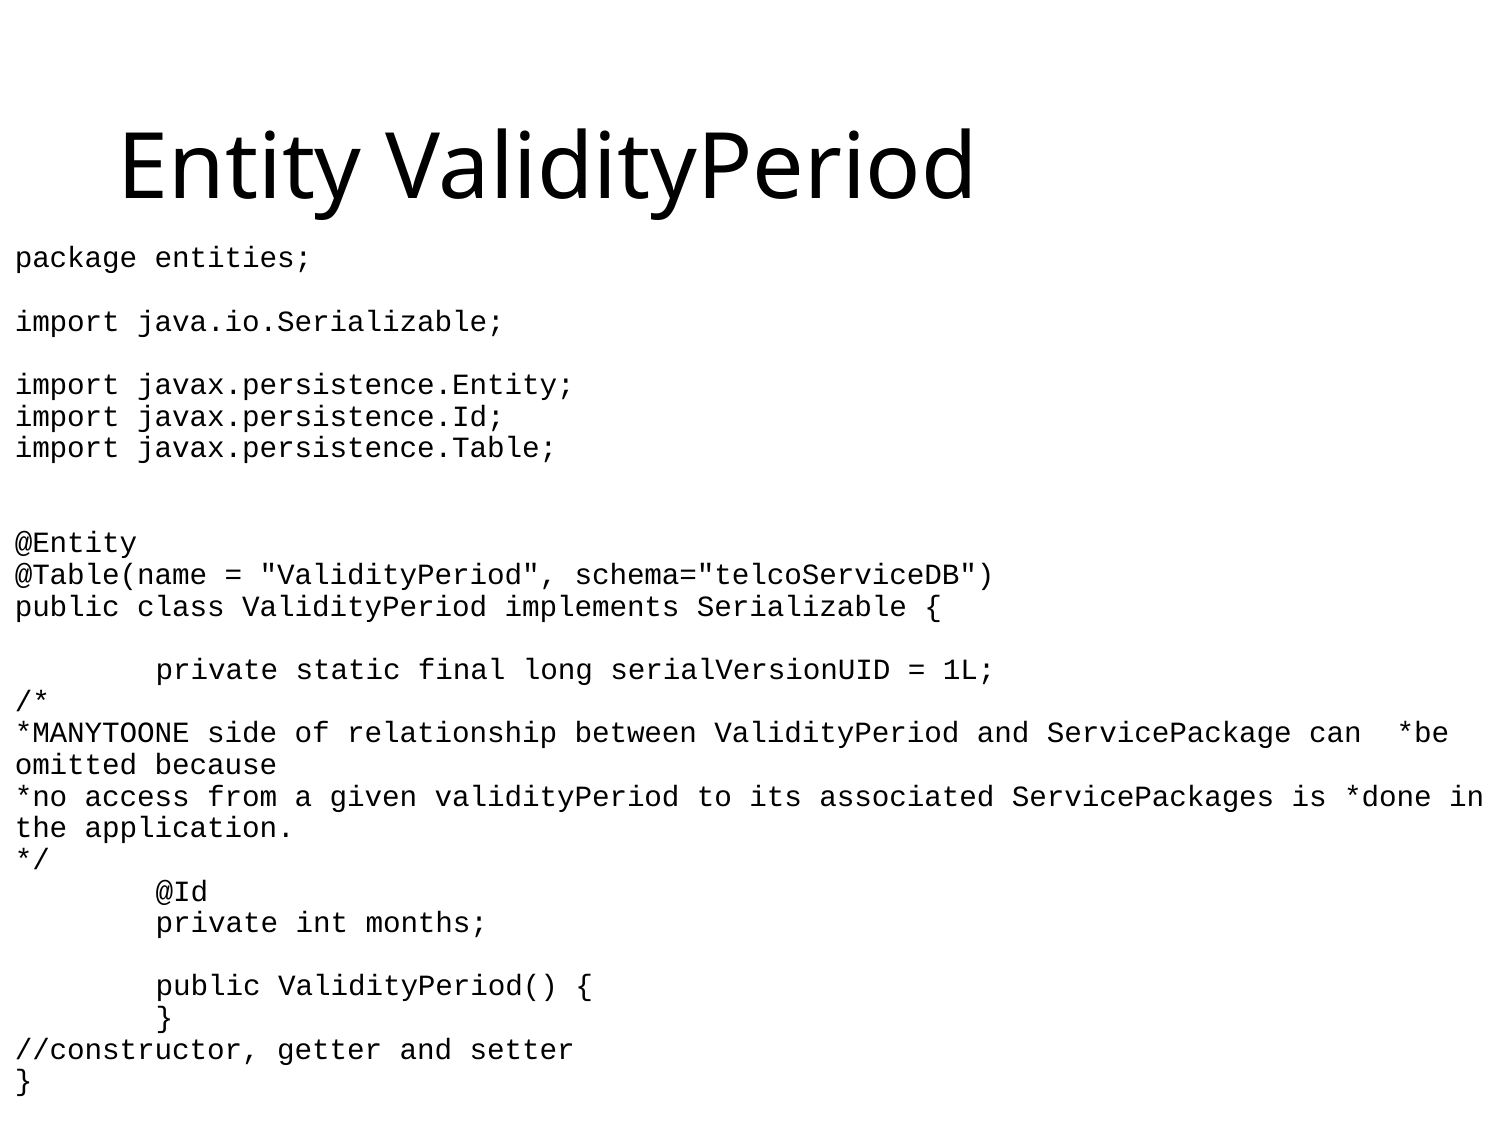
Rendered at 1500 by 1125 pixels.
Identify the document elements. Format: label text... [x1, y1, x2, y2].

text_box package entities; import java.io.Serializable; import javax.persistence.Entity; import javax.persistence.Id; import javax.persistence.Table; @Entity @Table(name = "ValidityPeriod", schema="telcoServiceDB") public class ValidityPeriod implements Serializable { private static final long serialVersionUID = 1L; /* *MANYTOONE side of relationship between ValidityPeriod and ServicePackage can *be omitted because *no access from a given validityPeriod to its associated ServicePackages is *done in the application. */ @Id private int months; public ValidityPeriod() { } //constructor, getter and setter } [0, 235, 1500, 1112]
text_box Entity ValidityPeriod [103, 59, 1397, 235]
